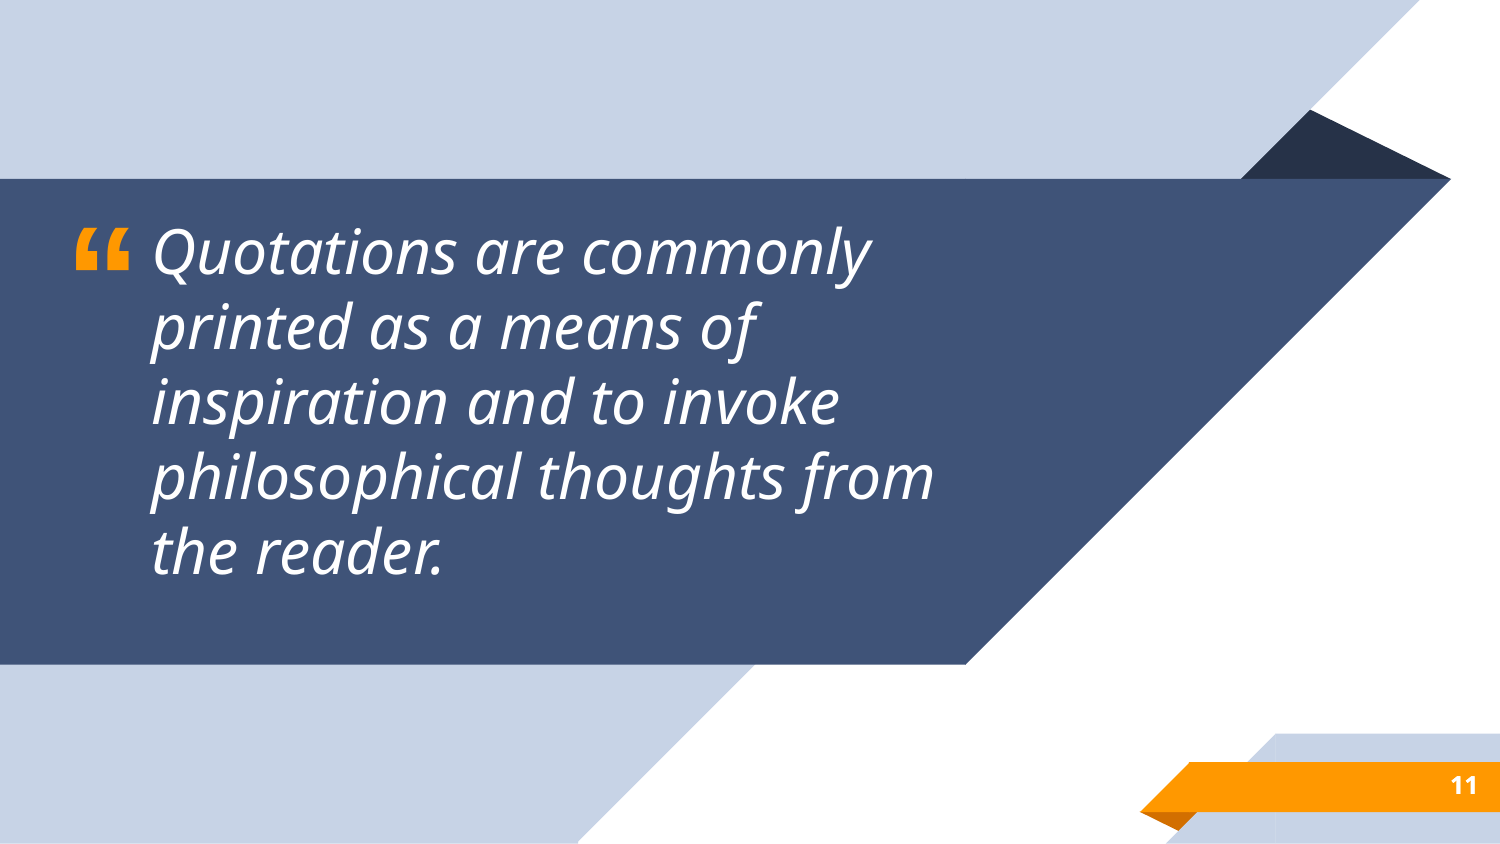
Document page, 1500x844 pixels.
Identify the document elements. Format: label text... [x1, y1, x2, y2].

list Quotations are commonly printed as a means of inspiration and to invoke philosophical thoughts from the reader. [136, 197, 972, 648]
slide_number 11 [1249, 760, 1494, 813]
